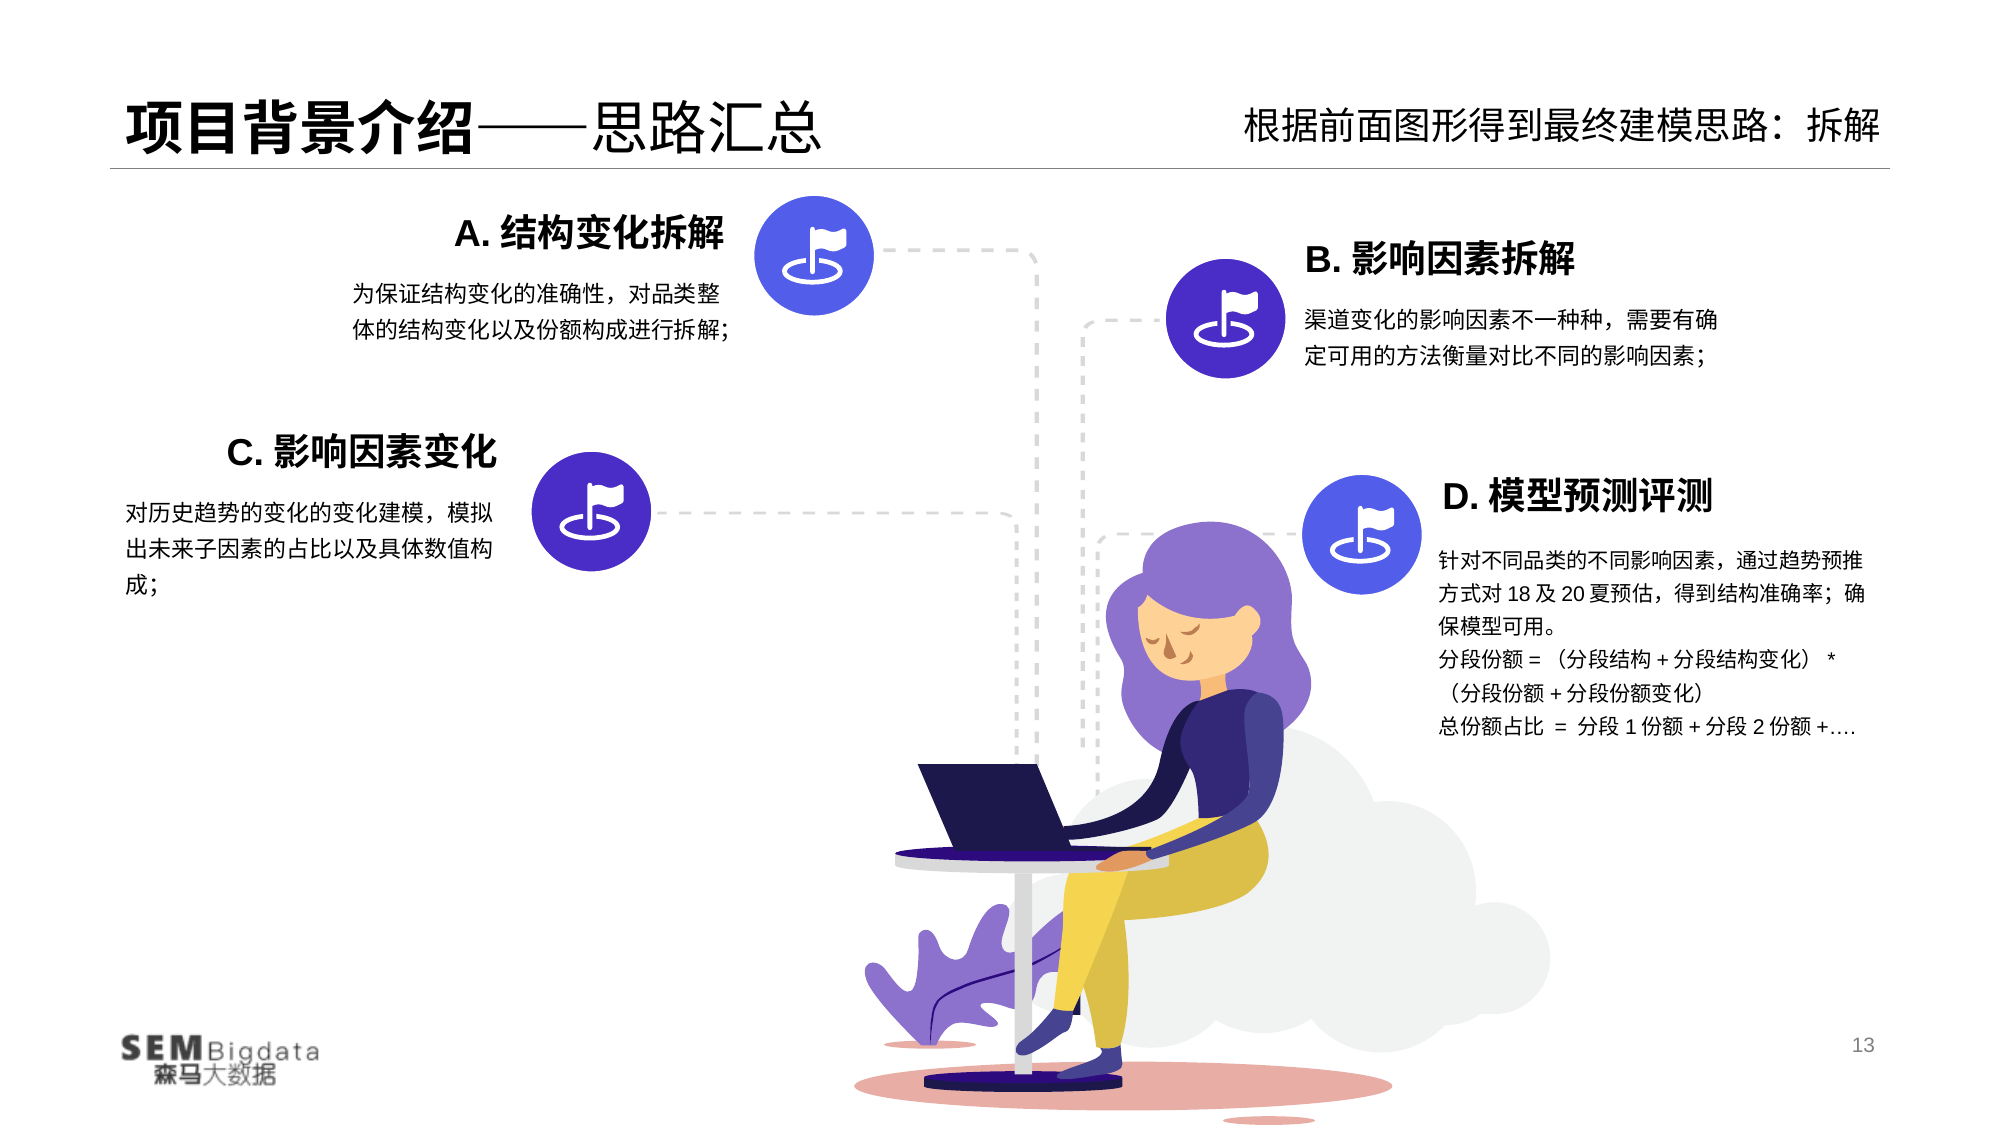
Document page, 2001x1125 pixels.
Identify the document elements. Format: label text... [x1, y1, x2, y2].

title 项目背景介绍——思路汇总 [109, 0, 1890, 169]
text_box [110, 185, 1891, 1125]
text_box 根据前面图形得到最终建模思路：拆解 [1229, 94, 1904, 155]
